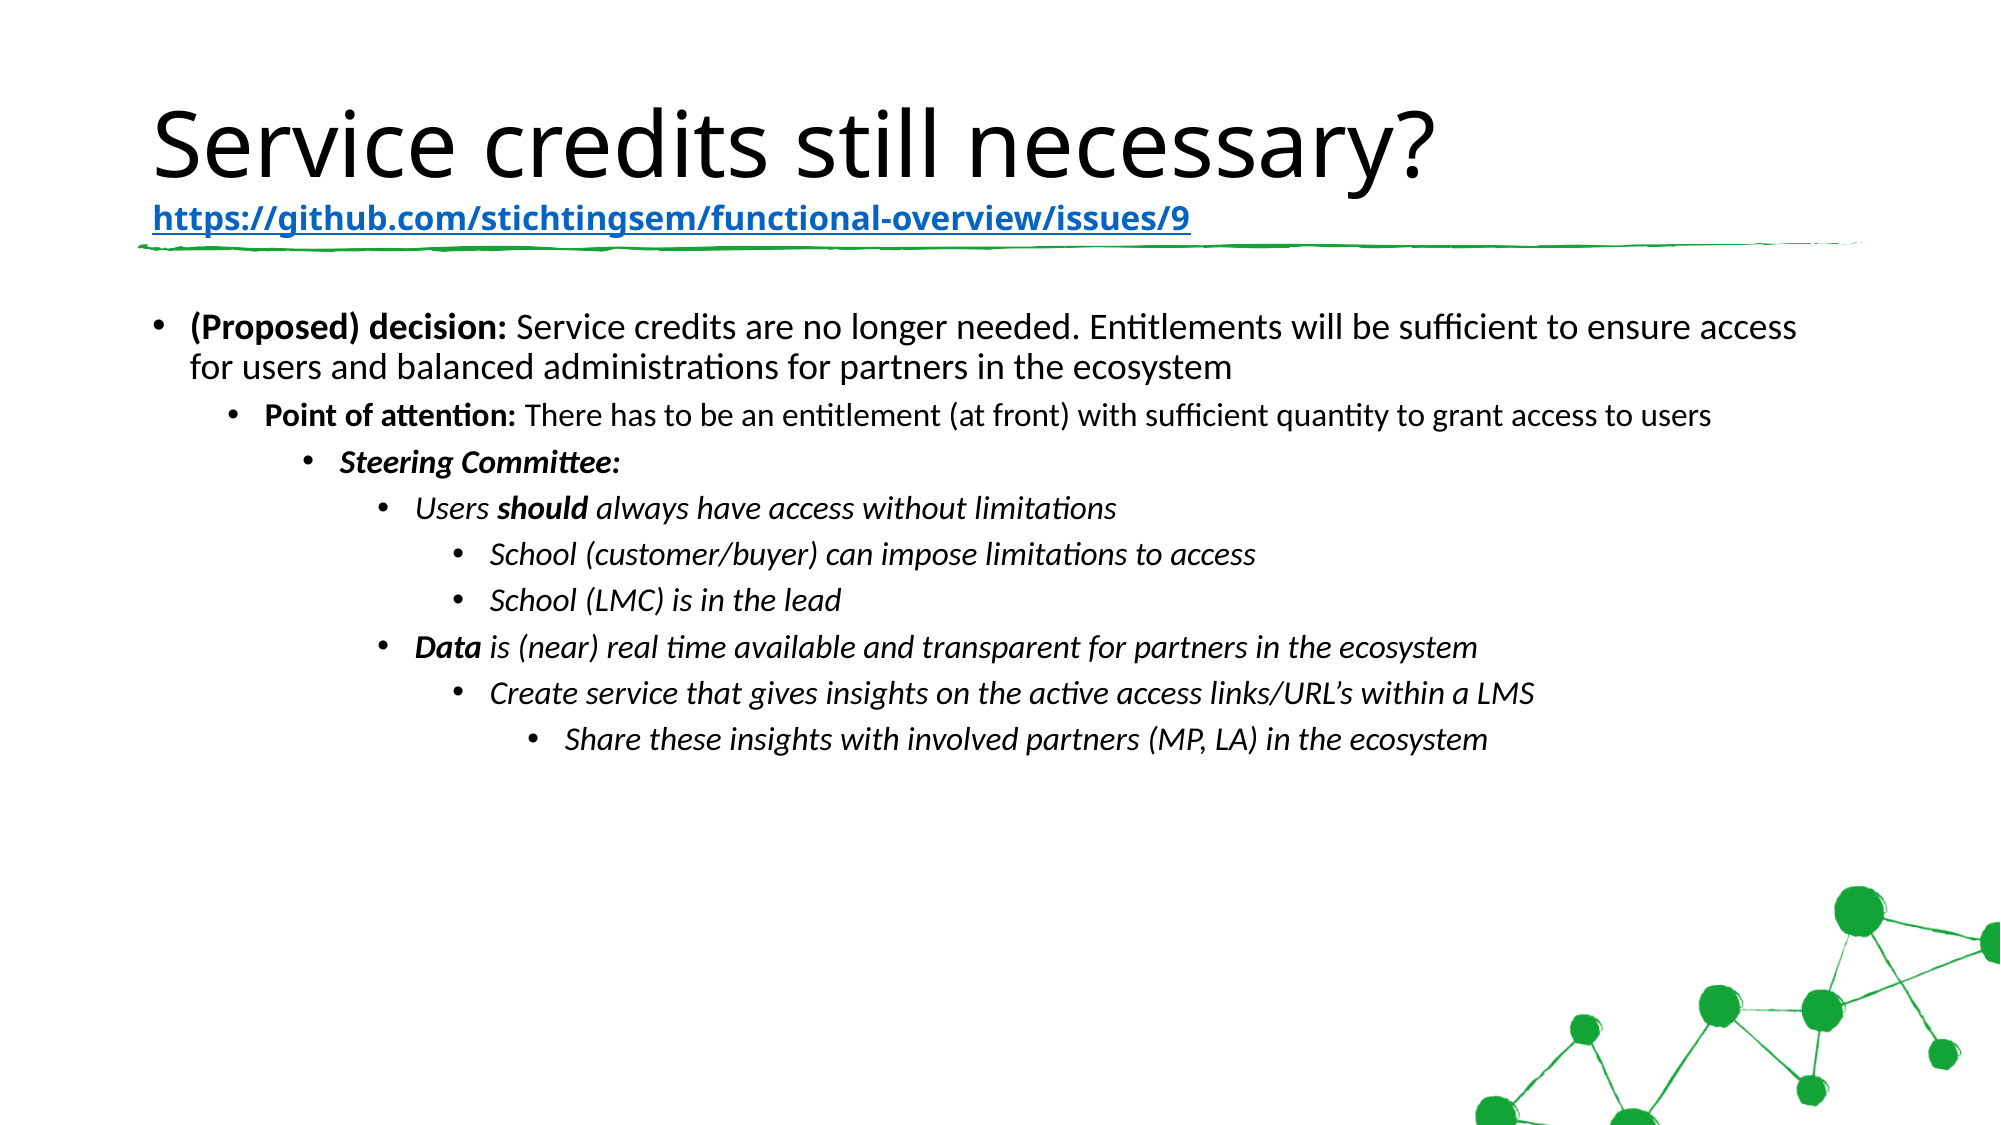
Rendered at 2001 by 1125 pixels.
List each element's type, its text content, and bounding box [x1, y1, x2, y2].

list (Proposed) decision: Service credits are no longer needed. Entitlements will be sufficient to ensure access for users and balanced administrations for partners in the ecosystem Point of attention: There has to be an entitlement (at front) with sufficient quantity to grant access to users Steering Committee: Users should always have access without limitations School (customer/buyer) can impose limitations to access School (LMC) is in the lead Data is (near) real time available and transparent for partners in the ecosystem Create service that gives insights on the active access links/URL’s within a LMS Share these insights with involved partners (MP, LA) in the ecosystem [137, 299, 1863, 1014]
title Service credits still necessary? https://github.com/stichtingsem/functional-overview/issues/9 [137, 59, 1863, 278]
picture [1473, 885, 2000, 1125]
